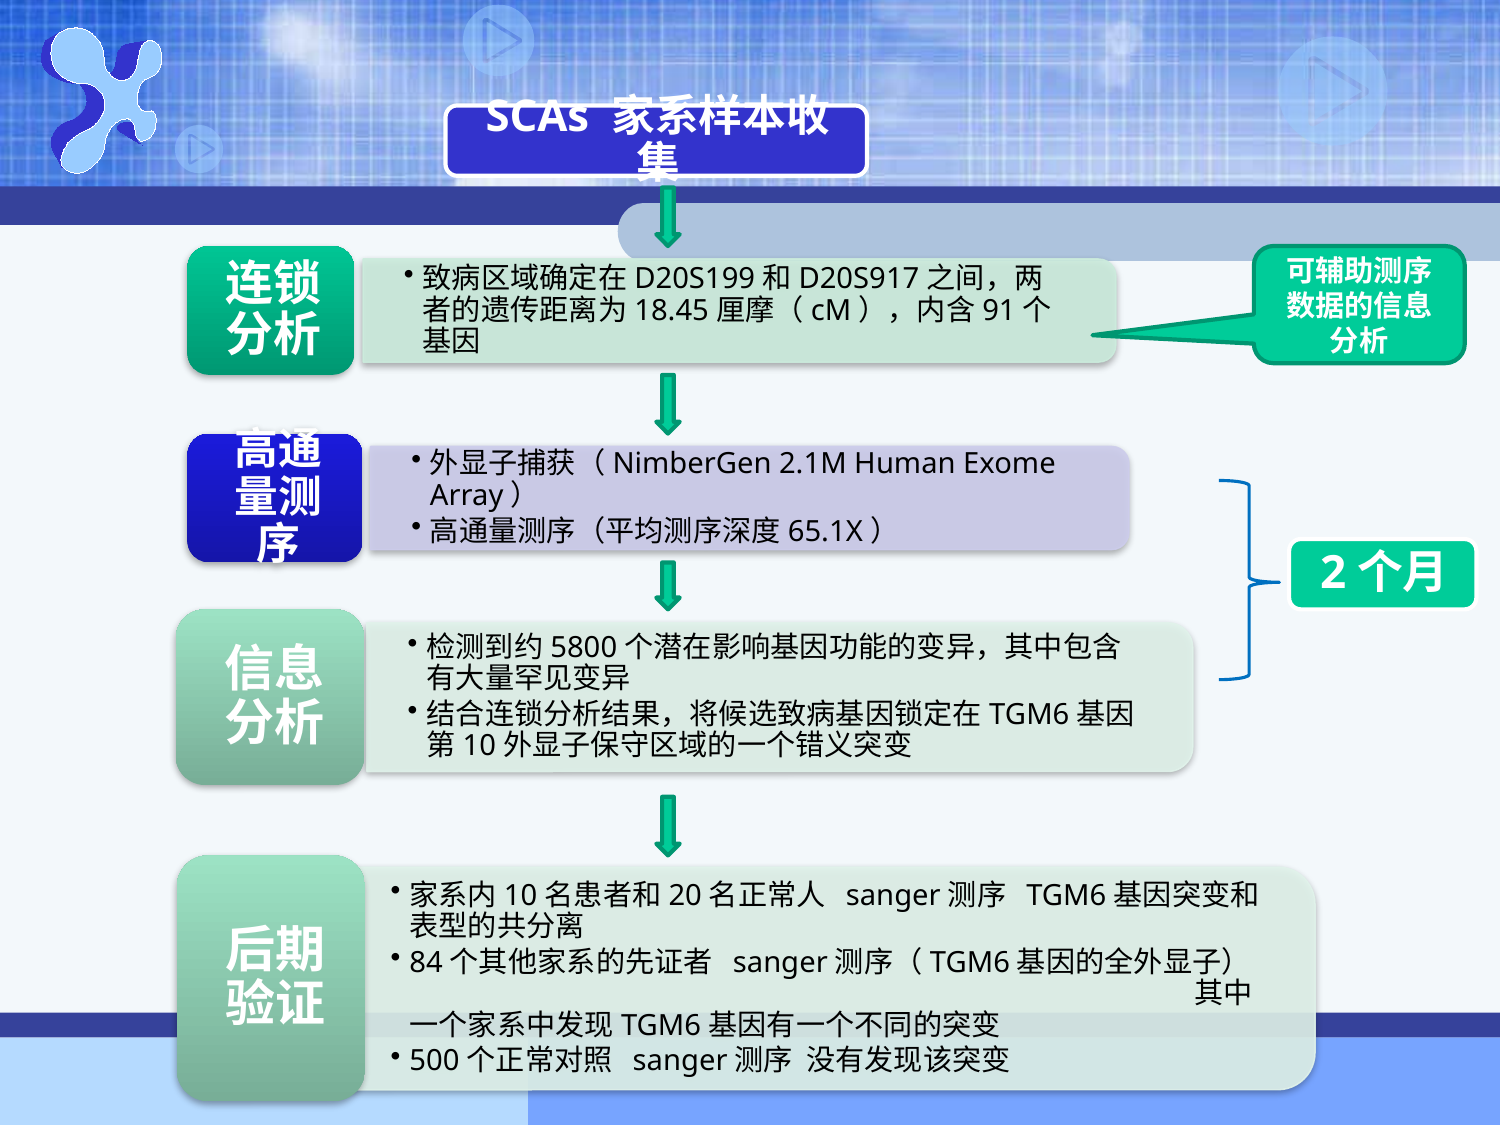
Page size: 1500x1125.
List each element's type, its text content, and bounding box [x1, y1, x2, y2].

picture [0, 0, 1500, 186]
text_box [654, 571, 682, 607]
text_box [175, 609, 1196, 786]
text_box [1288, 538, 1477, 610]
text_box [152, 855, 1325, 1102]
text_box [654, 384, 682, 431]
text_box [654, 185, 682, 244]
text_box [445, 105, 868, 177]
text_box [187, 433, 1137, 563]
text_box [1218, 479, 1281, 681]
text_box [654, 794, 682, 853]
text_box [187, 245, 1126, 376]
text_box 可辅助测序数据的信息分析 [1129, 243, 1467, 366]
